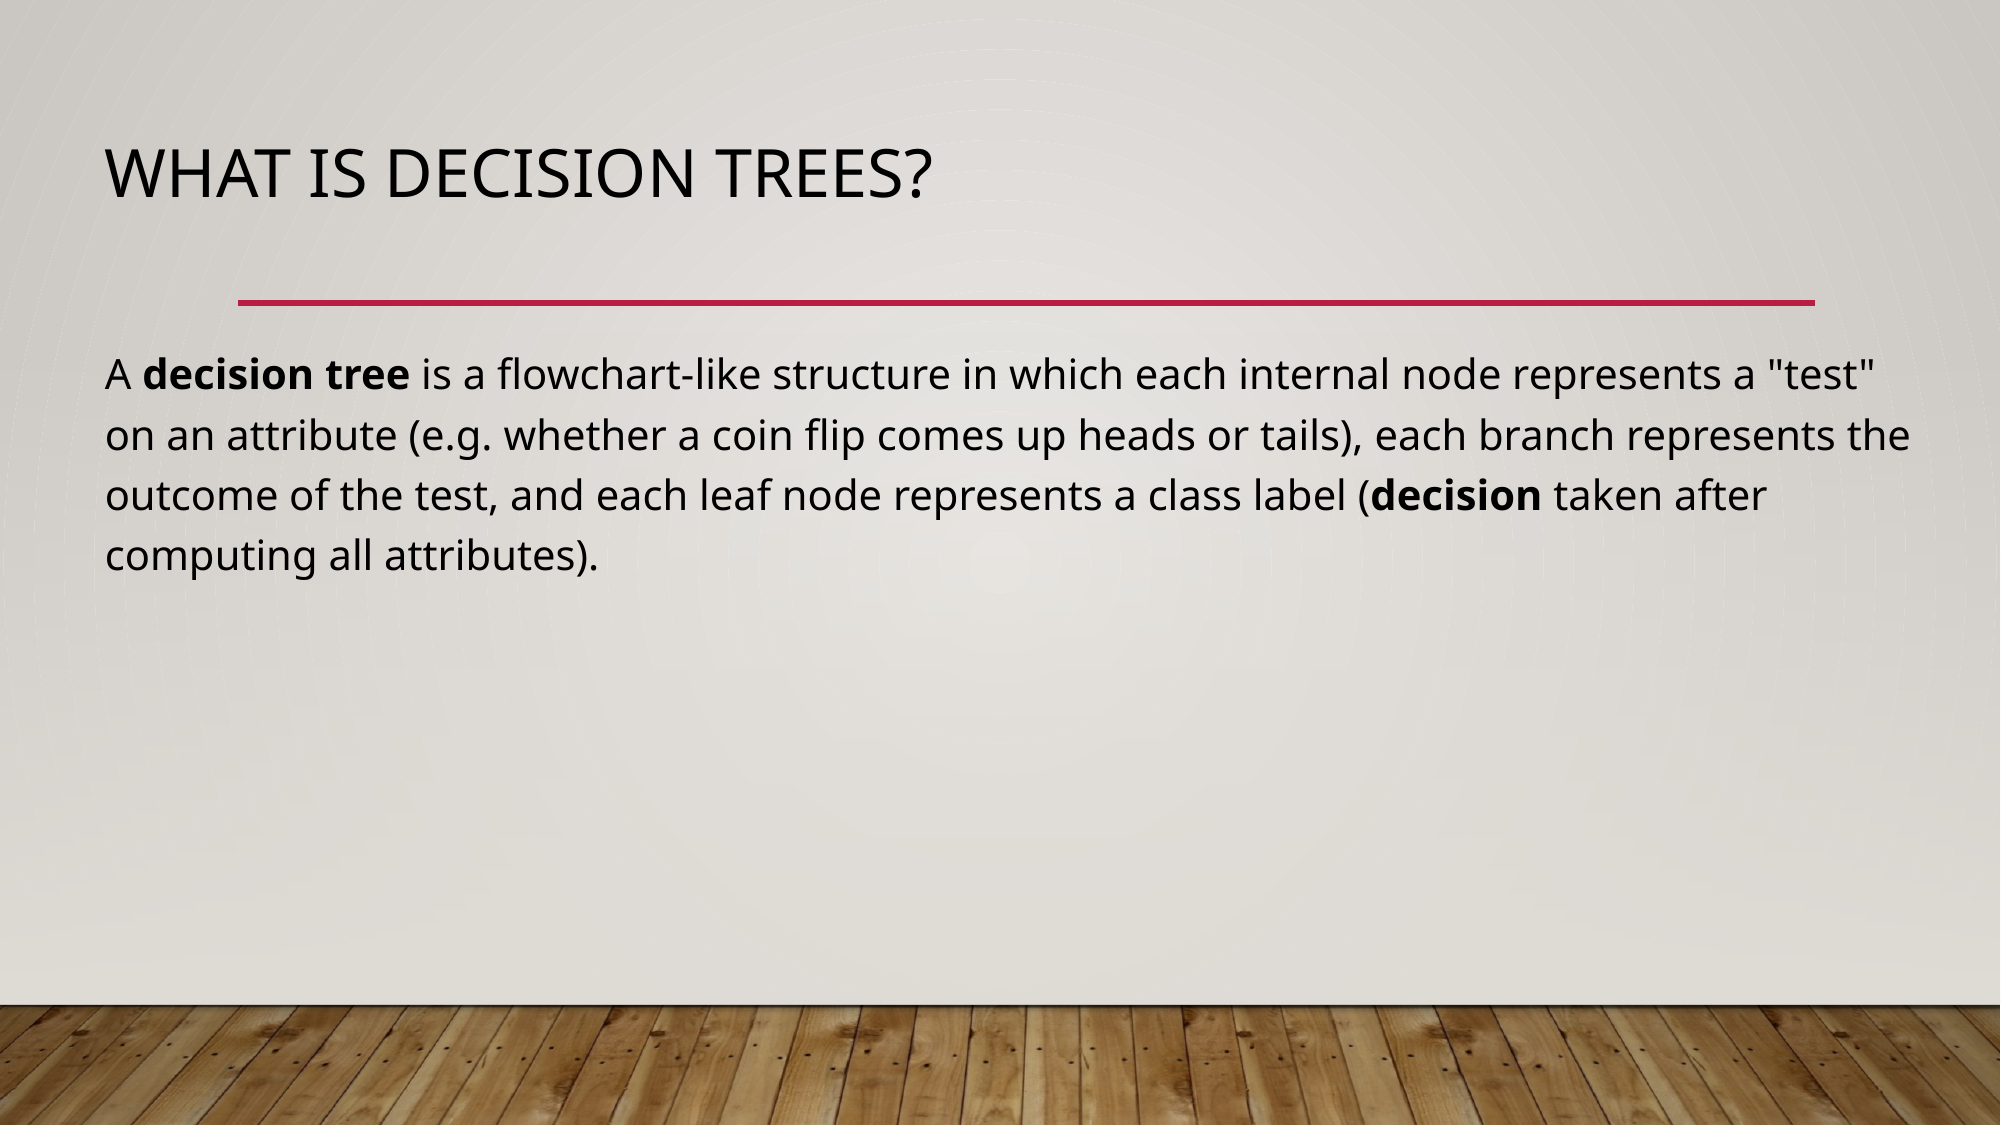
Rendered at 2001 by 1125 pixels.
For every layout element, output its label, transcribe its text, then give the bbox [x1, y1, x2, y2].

list A decision tree is a flowchart-like structure in which each internal node represents a "test" on an attribute (e.g. whether a coin flip comes up heads or tails), each branch represents the outcome of the test, and each leaf node represents a class label (decision taken after computing all attributes). [89, 330, 1943, 965]
picture [0, 1005, 2000, 1125]
title What is Decision Trees? [89, 131, 1943, 305]
